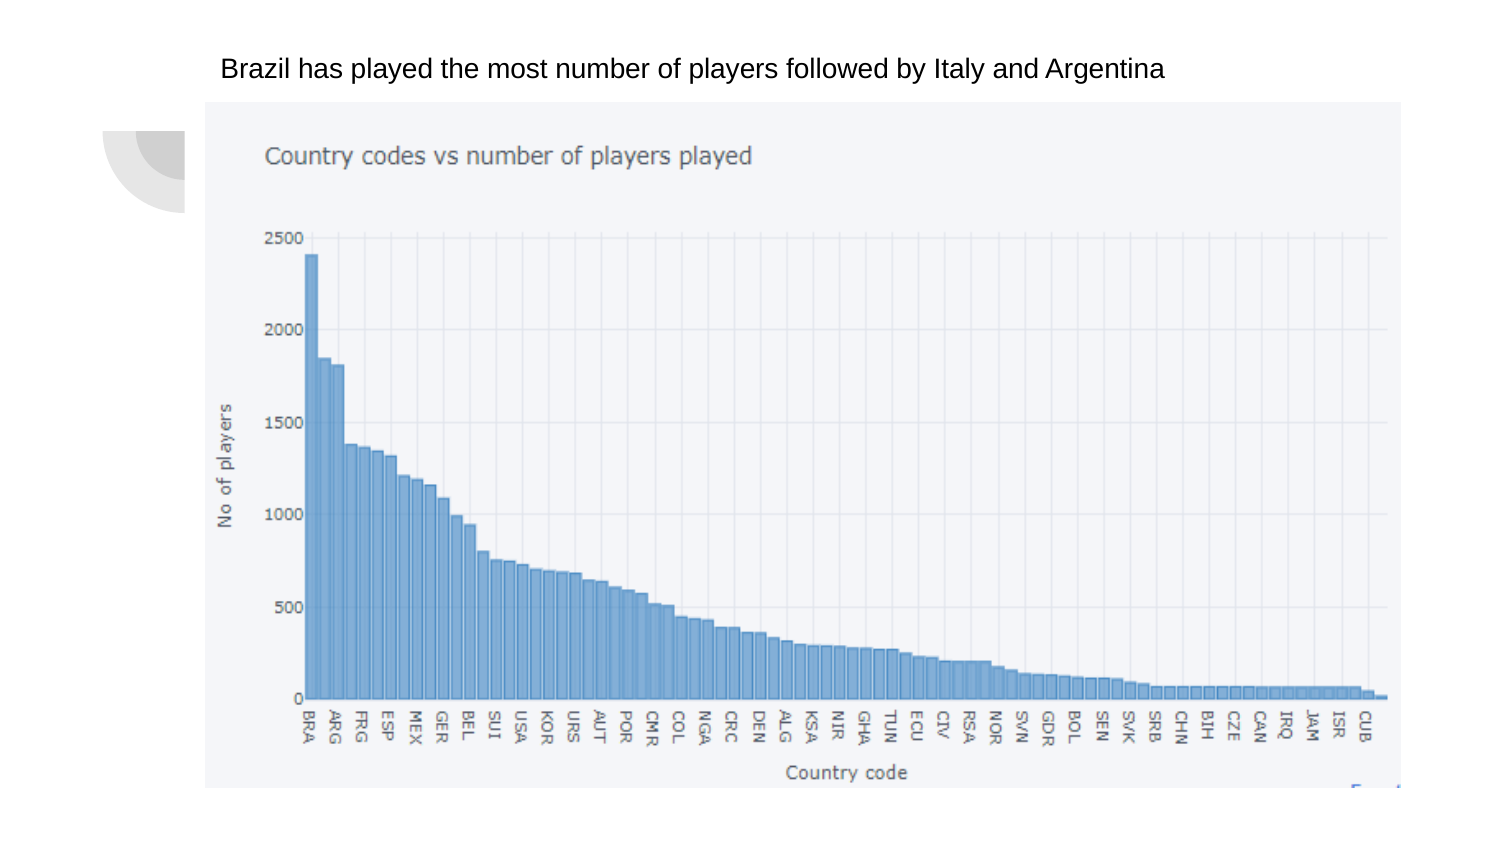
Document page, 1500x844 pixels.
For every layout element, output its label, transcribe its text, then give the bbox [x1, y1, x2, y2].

picture [205, 102, 1401, 788]
list Brazil has played the most number of players followed by Italy and Argentina [205, 33, 1359, 101]
